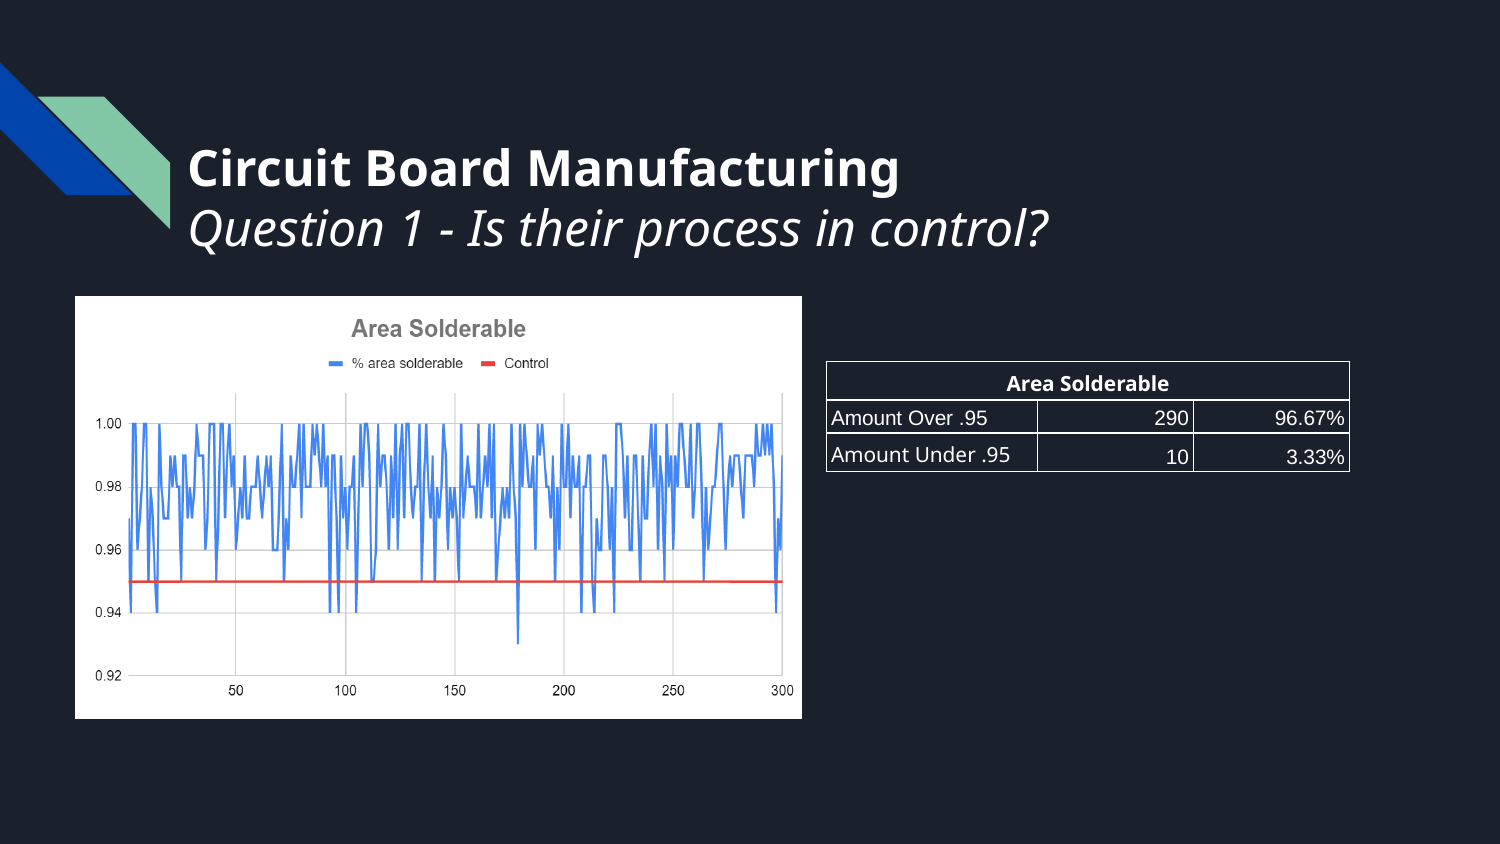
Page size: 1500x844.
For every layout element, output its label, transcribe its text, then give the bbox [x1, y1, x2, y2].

table_header Area Solderable [827, 362, 1349, 399]
table_cell Amount Under .95 [827, 434, 1037, 471]
picture [75, 296, 802, 719]
table_cell 10 [1038, 434, 1193, 471]
table_cell 3.33% [1194, 434, 1349, 471]
table_cell Amount Over .95 [827, 401, 1037, 432]
title Circuit Board Manufacturing Question 1 - Is their process in control? [172, 121, 1328, 272]
table_cell 290 [1038, 401, 1193, 432]
table_cell 96.67% [1194, 401, 1349, 432]
